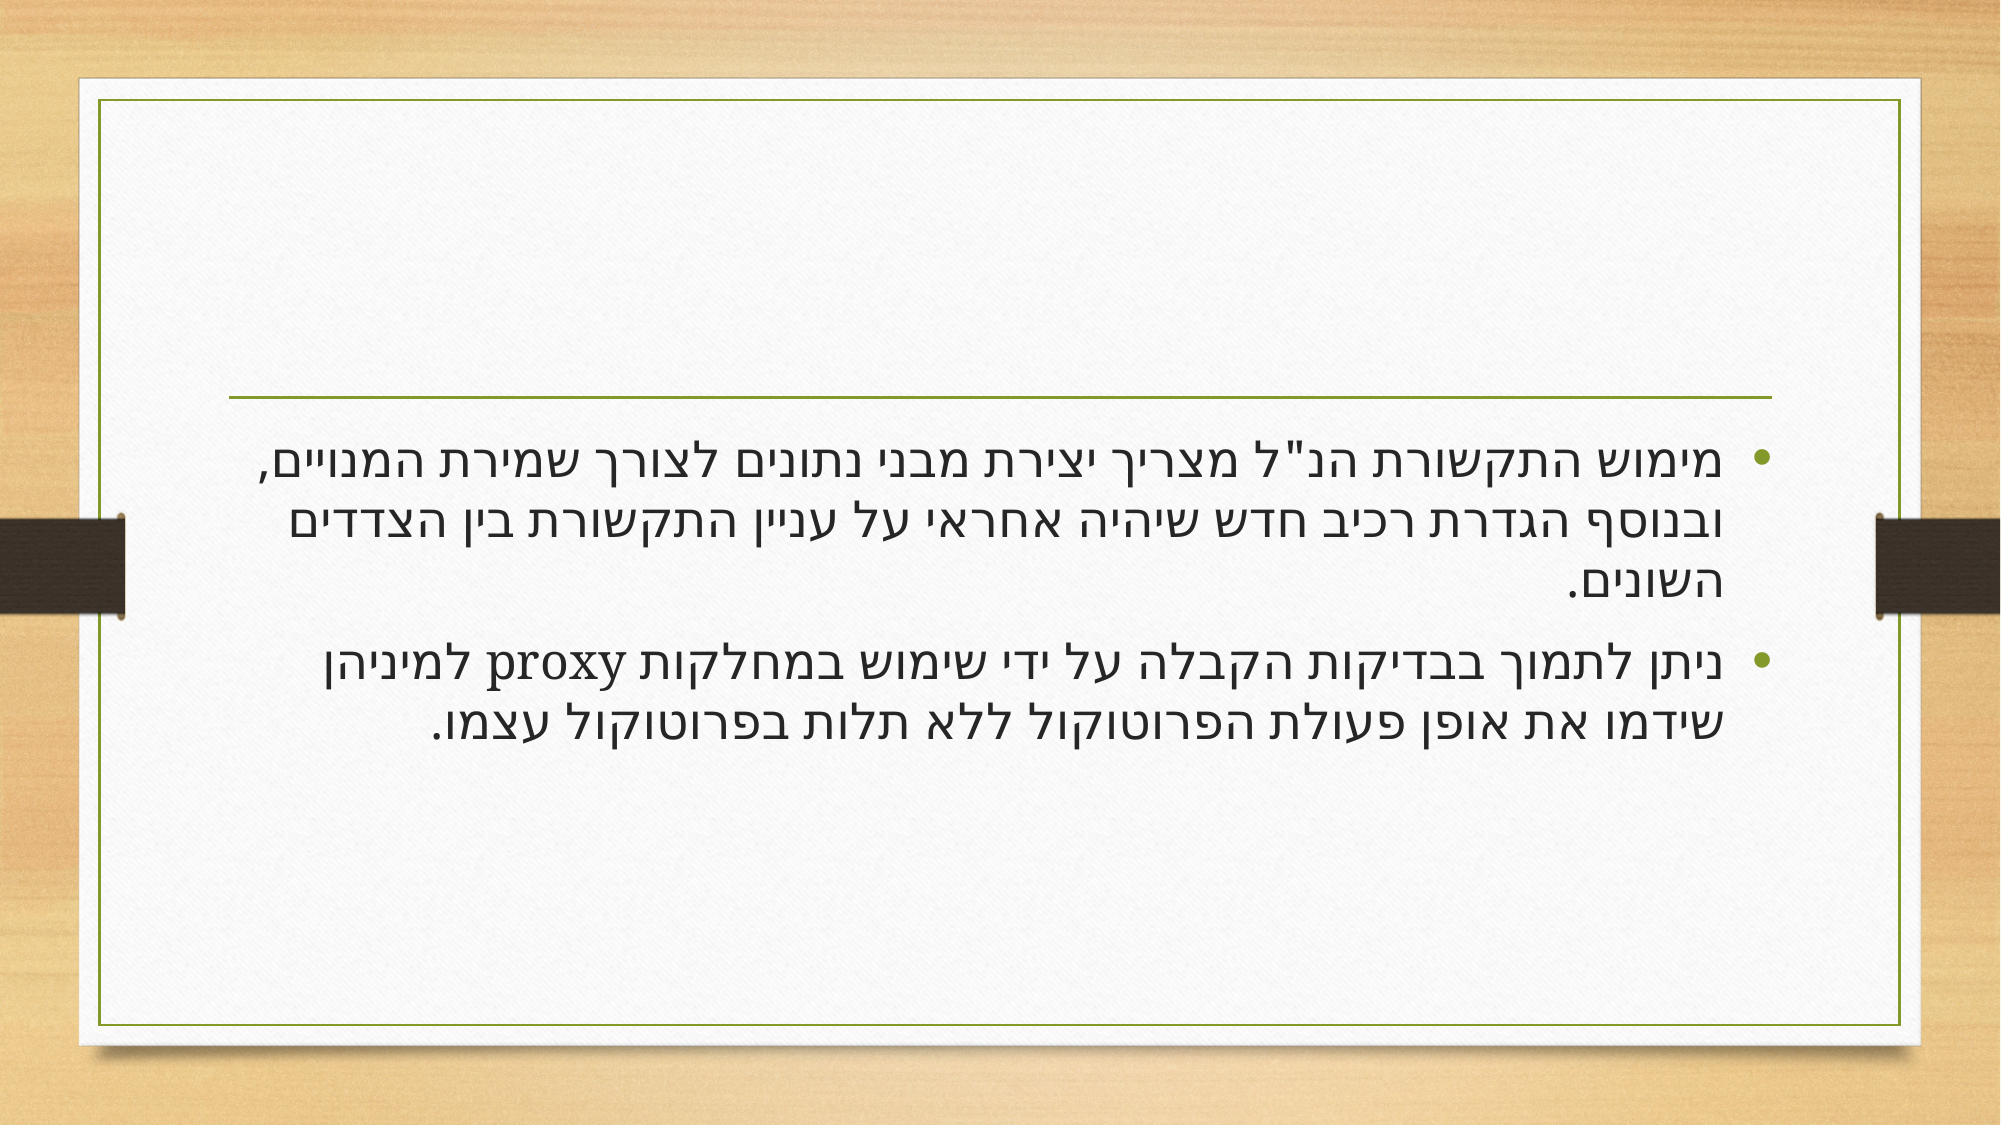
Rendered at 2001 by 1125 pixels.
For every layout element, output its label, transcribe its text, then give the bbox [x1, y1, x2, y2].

list מימוש התקשורת הנ"ל מצריך יצירת מבני נתונים לצורך שמירת המנויים, ובנוסף הגדרת רכיב חדש שיהיה אחראי על עניין התקשורת בין הצדדים השונים. ניתן לתמוך בבדיקות הקבלה על ידי שימוש במחלקות proxy למיניהן שידמו את אופן פעולת הפרוטוקול ללא תלות בפרוטוקול עצמו. [212, 419, 1788, 964]
picture [0, 0, 2001, 1125]
